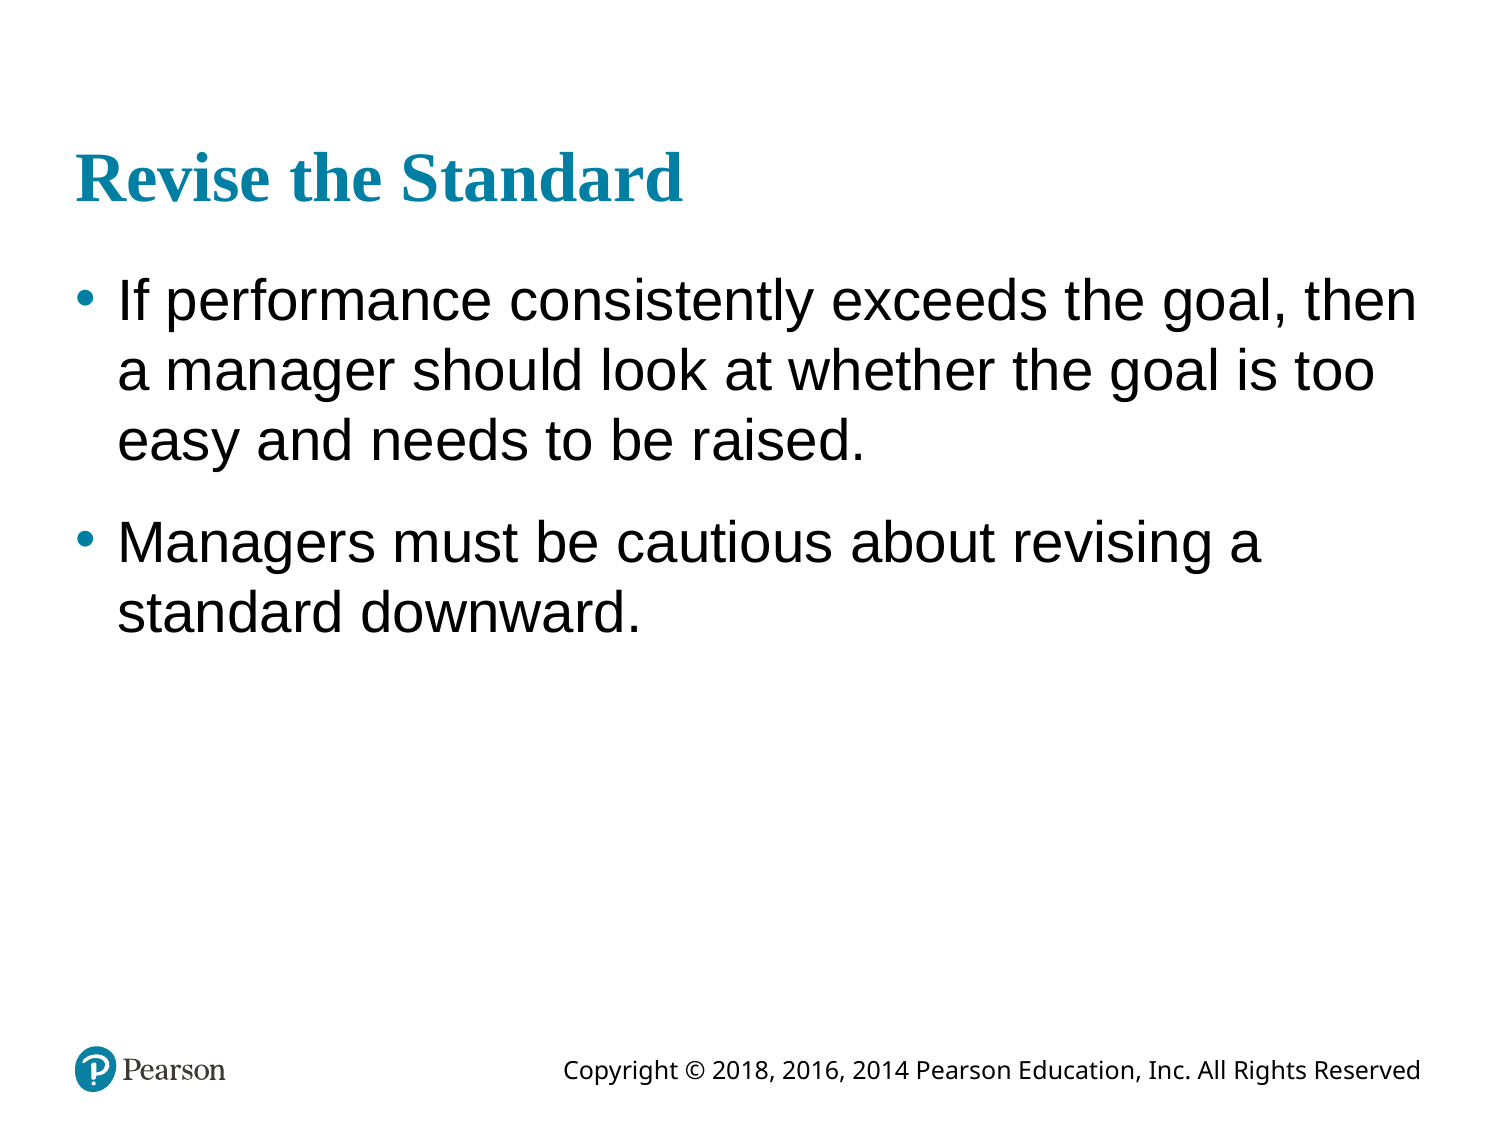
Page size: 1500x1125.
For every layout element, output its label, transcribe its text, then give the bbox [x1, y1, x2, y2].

title Revise the Standard [75, 35, 1425, 216]
list If performance consistently exceeds the goal, then a manager should look at whether the goal is too easy and needs to be raised. Managers must be cautious about revising a standard downward. [75, 262, 1425, 1005]
